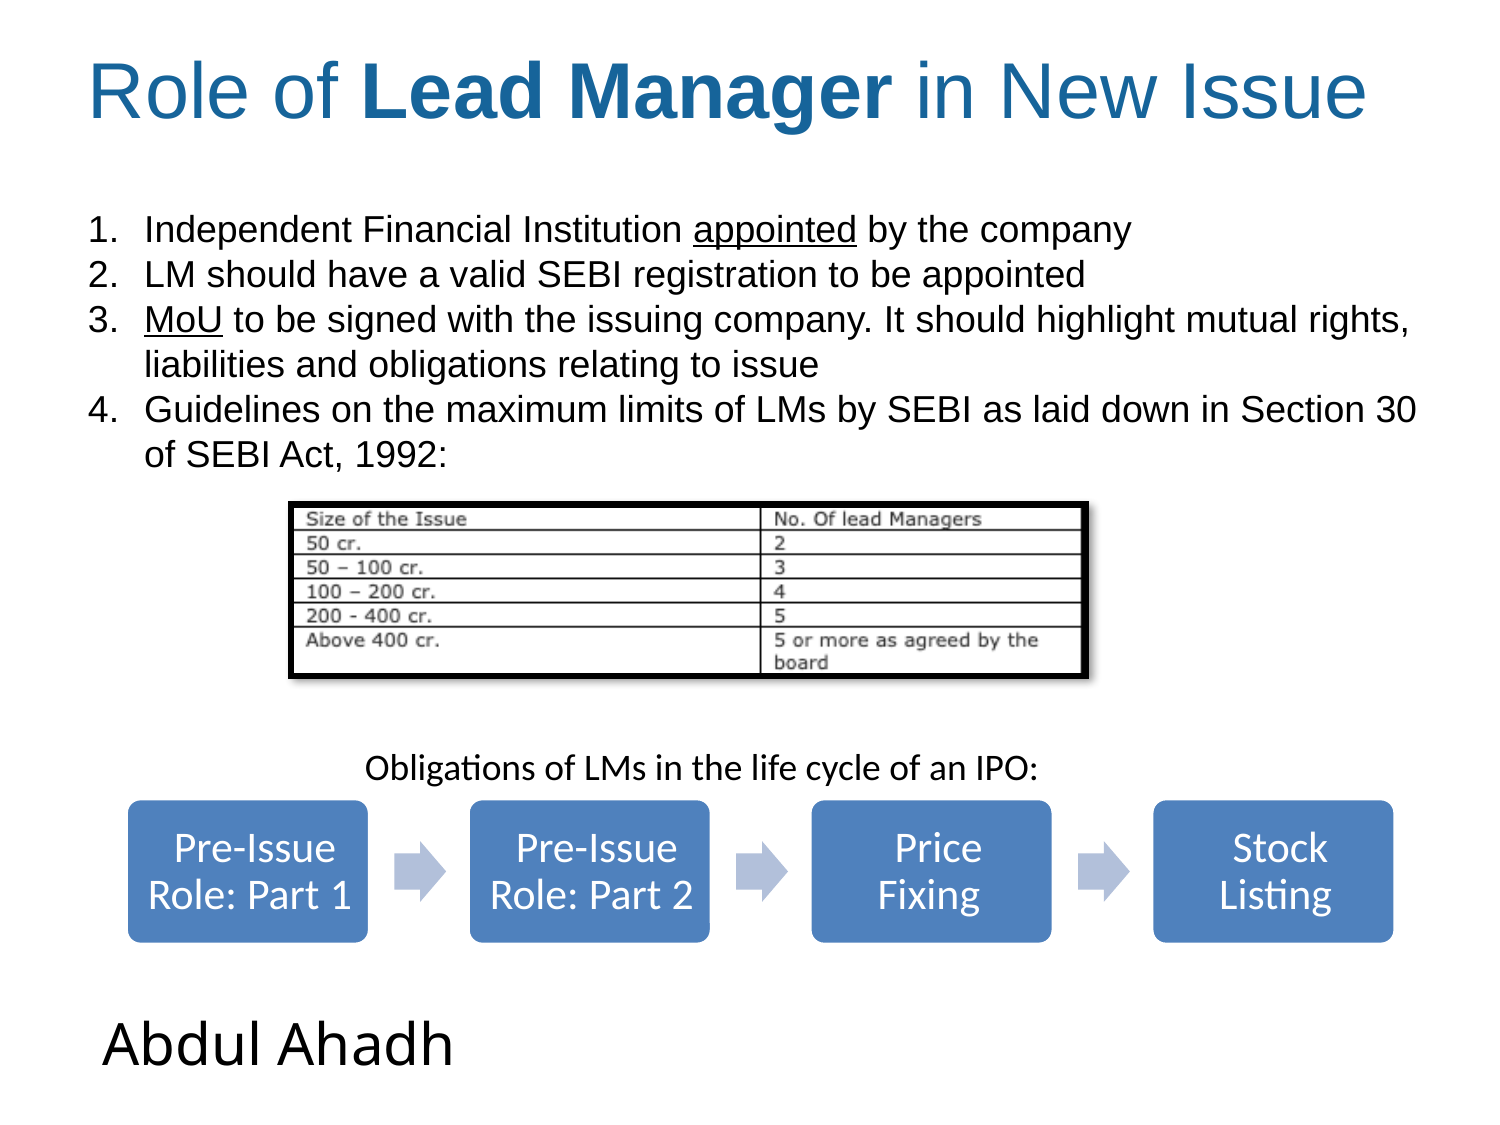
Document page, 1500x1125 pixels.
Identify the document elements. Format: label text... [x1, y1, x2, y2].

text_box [124, 571, 1397, 1125]
text_box Abdul Ahadh [87, 999, 119, 1085]
title Role of Lead Manager in New Issue [87, 39, 1413, 205]
list Independent Financial Institution appointed by the company LM should have a valid SEBI registration to be appointed MoU to be signed with the issuing company. It should highlight mutual rights, liabilities and obligations relating to issue Guidelines on the maximum limits of LMs by SEBI as laid down in Section 30 of SEBI Act, 1992: [87, 205, 1439, 844]
picture [294, 507, 1084, 673]
